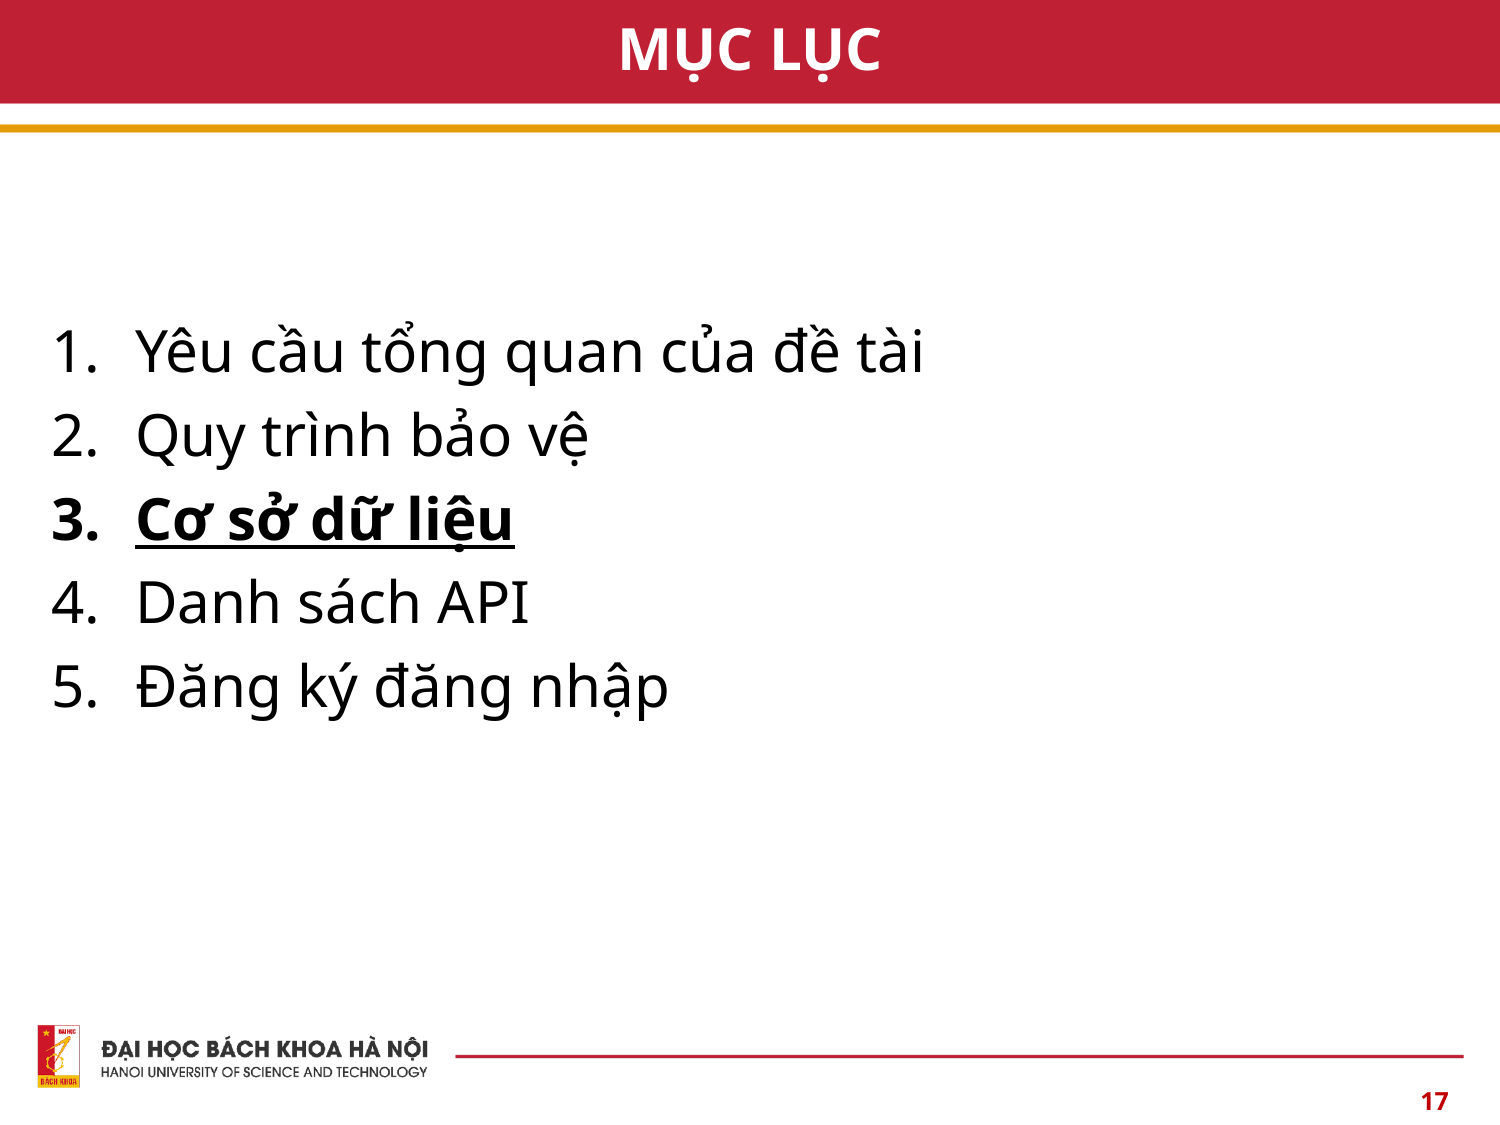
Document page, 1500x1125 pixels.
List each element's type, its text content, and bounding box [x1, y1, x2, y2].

title MỤC LỤC [38, 12, 1462, 87]
slide_number ‹#› [1126, 1078, 1464, 1125]
picture [0, 0, 1500, 1125]
list Yêu cầu tổng quan của đề tài Quy trình bảo vệ Cơ sở dữ liệu Danh sách API Đăng ký đăng nhập [35, 314, 1464, 809]
